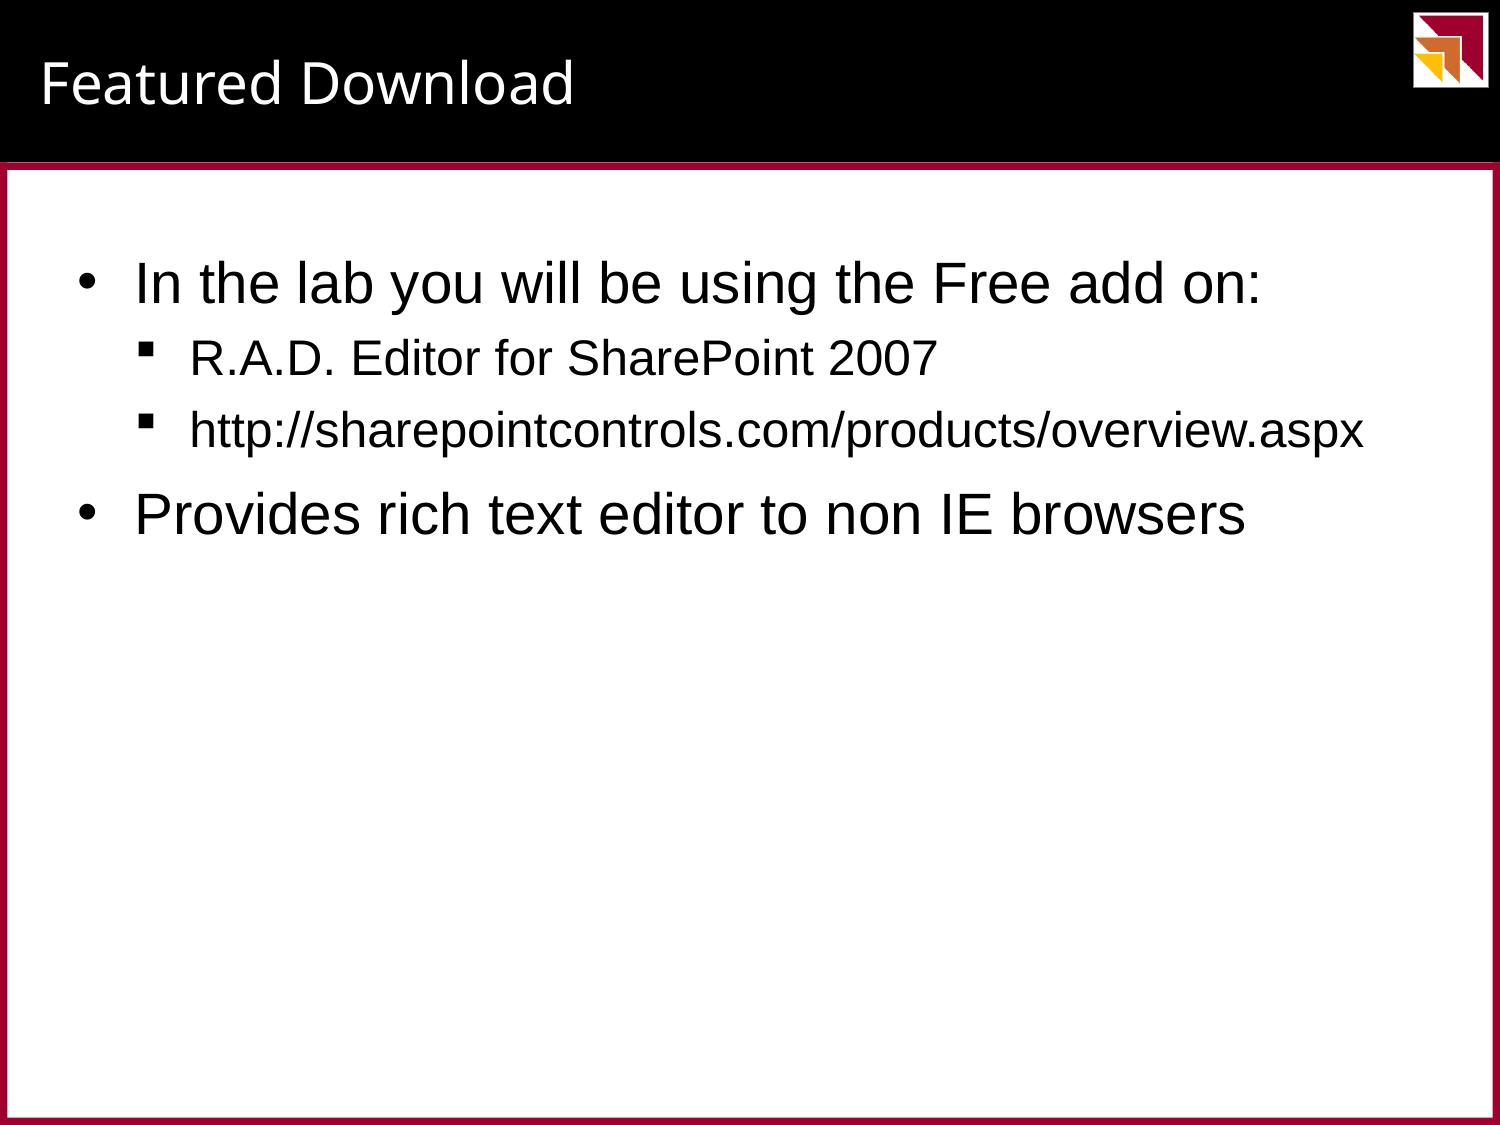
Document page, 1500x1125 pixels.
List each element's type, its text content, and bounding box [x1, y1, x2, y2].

list In the lab you will be using the Free add on: R.A.D. Editor for SharePoint 2007 http://sharepointcontrols.com/products/overview.aspx Provides rich text editor to non IE browsers [62, 237, 1438, 1088]
title Featured Download [24, 0, 1400, 163]
picture [1414, 13, 1488, 87]
